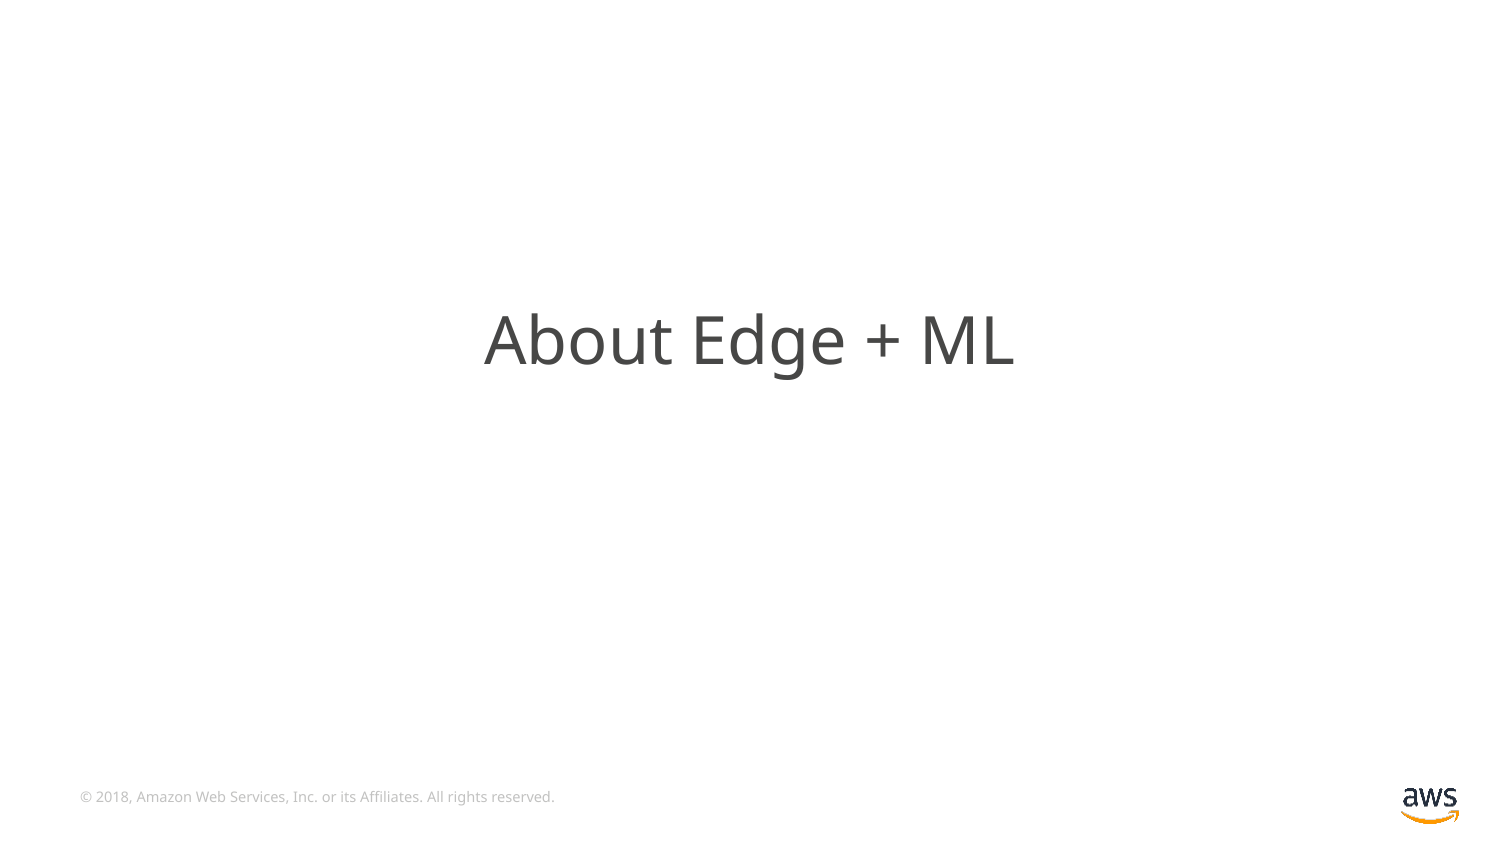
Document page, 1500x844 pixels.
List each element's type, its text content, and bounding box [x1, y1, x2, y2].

picture [1401, 788, 1459, 824]
text_box About Edge + ML [228, 299, 1272, 397]
